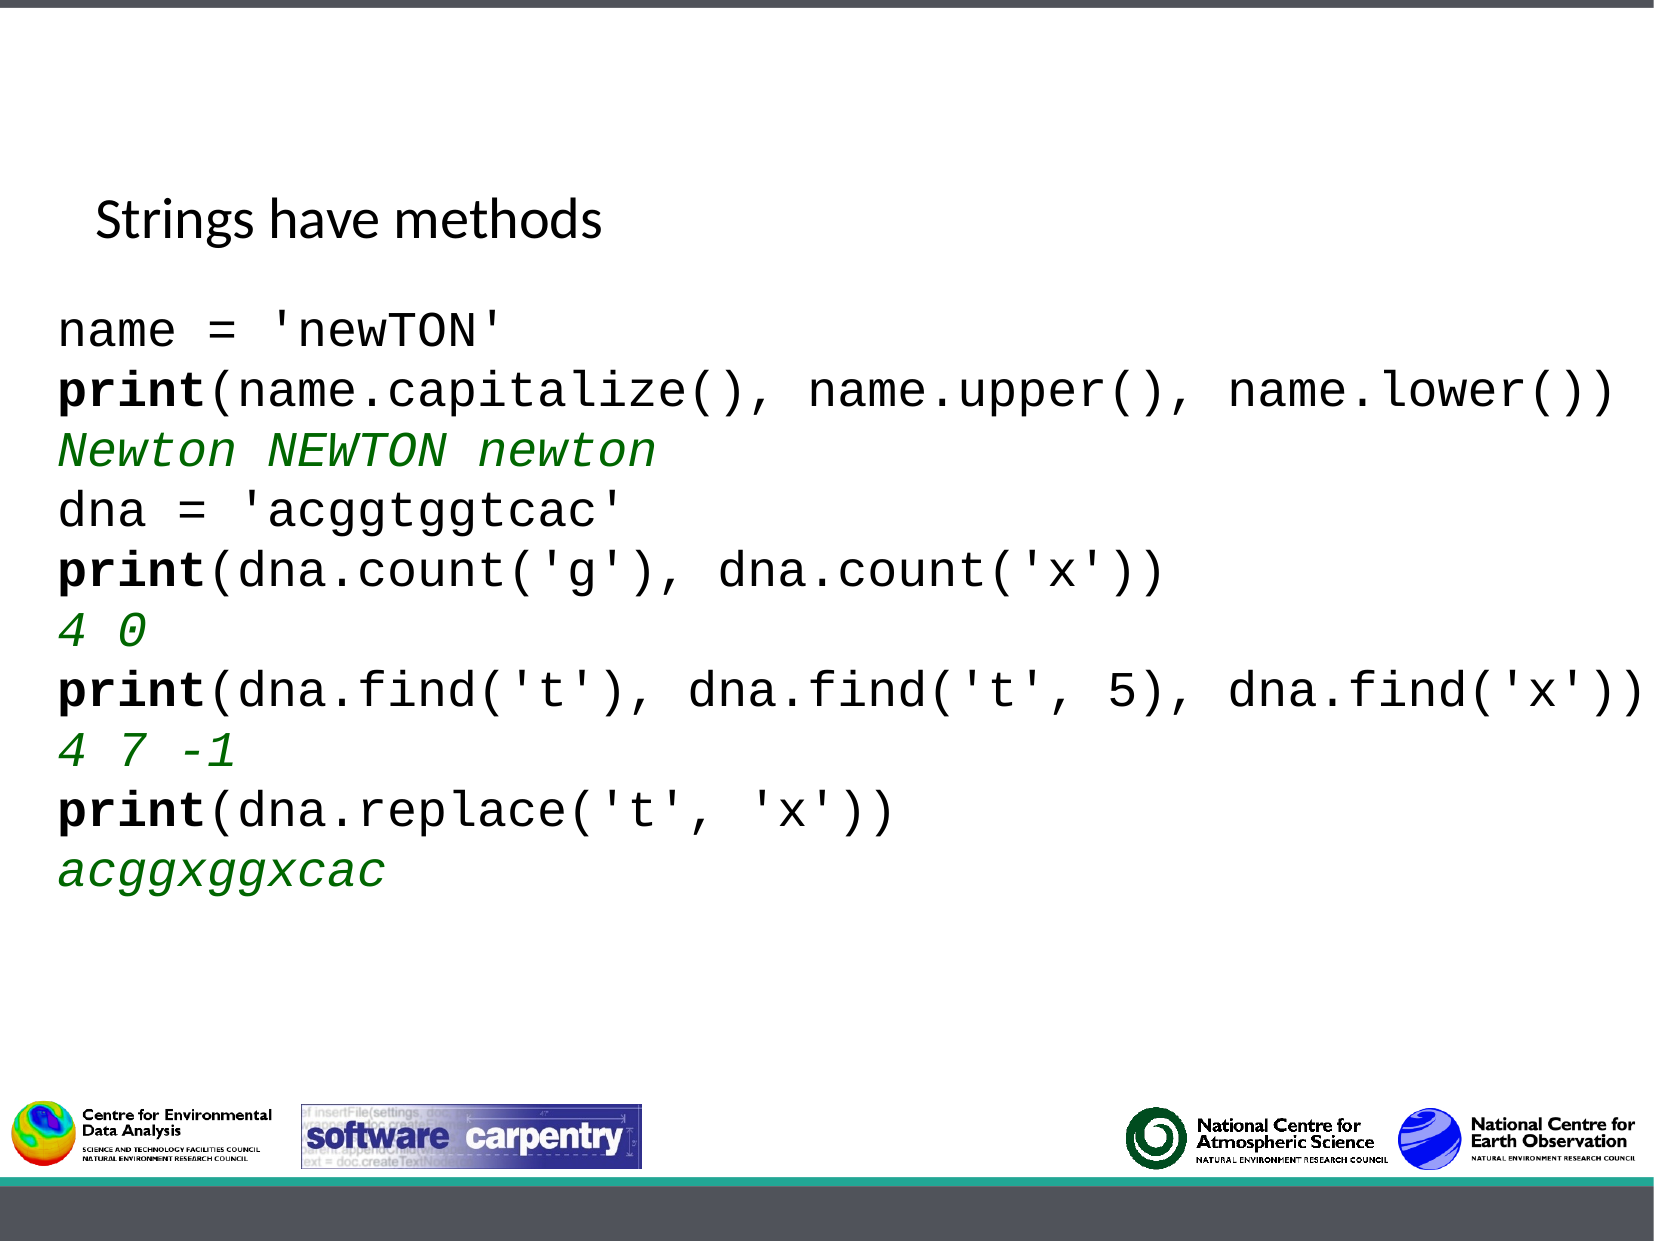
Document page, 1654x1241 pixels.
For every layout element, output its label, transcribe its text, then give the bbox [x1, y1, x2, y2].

text_box Strings have methods [80, 138, 769, 258]
text_box name = 'newTON' print(name.capitalize(), name.upper(), name.lower()) Newton NEWTON newton dna = 'acggtggtcac' print(dna.count('g'), dna.count('x')) 4 0 print(dna.find('t'), dna.find('t', 5), dna.find('x')) 4 7 -1 print(dna.replace('t', 'x')) acggxggxcac [42, 289, 1545, 1083]
picture [0, 0, 1654, 1241]
